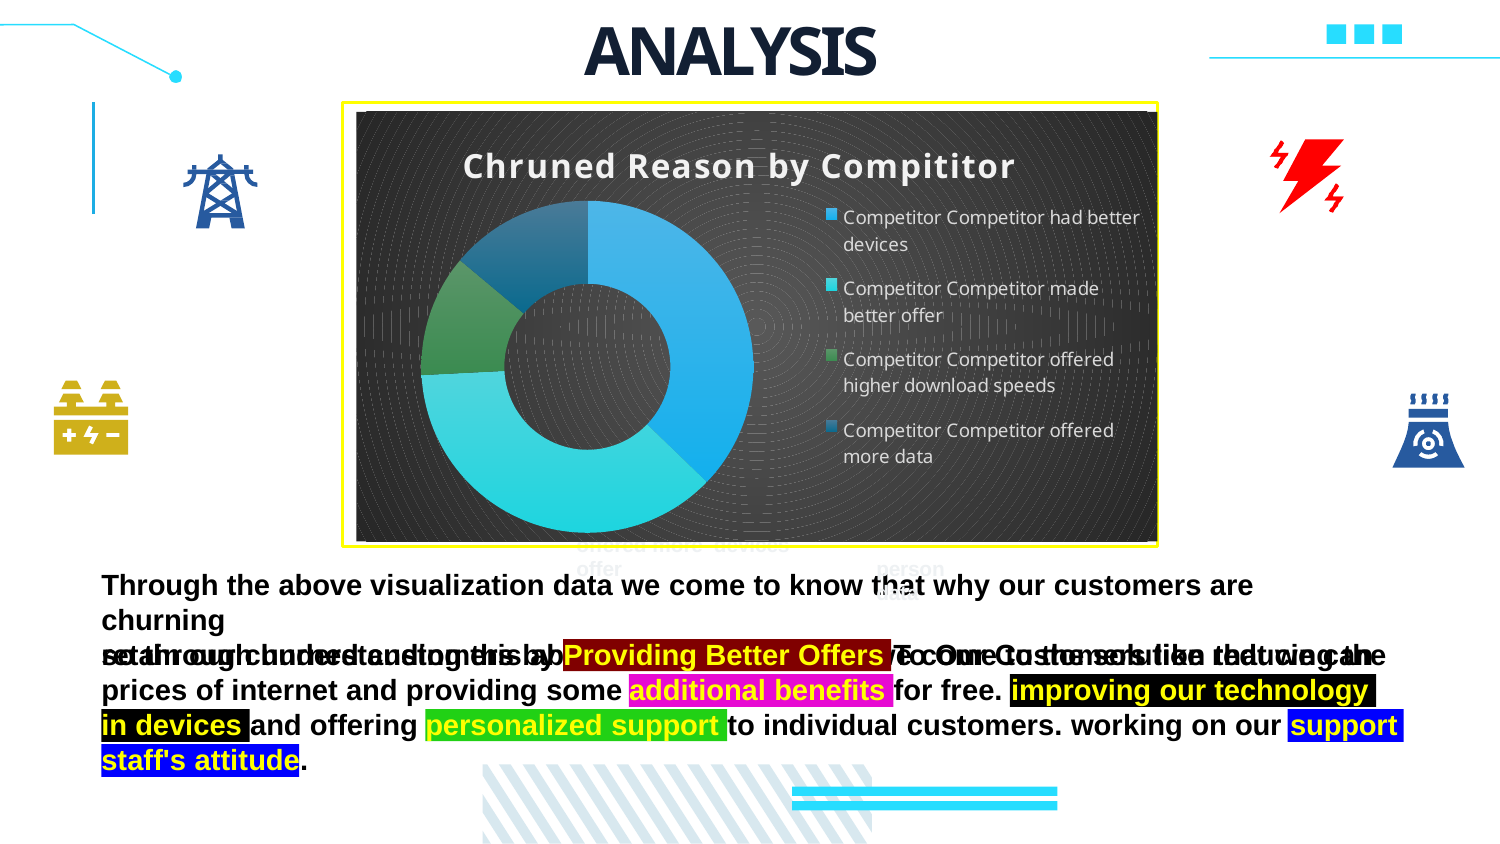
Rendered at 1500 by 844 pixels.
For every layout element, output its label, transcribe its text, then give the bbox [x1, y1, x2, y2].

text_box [1269, 139, 1345, 214]
text_box [1392, 421, 1465, 468]
text_box [53, 419, 129, 455]
text_box [342, 102, 1158, 547]
title ANALYSIS [582, 0, 898, 102]
text_box [183, 154, 258, 229]
text_box [1410, 393, 1416, 405]
text_box personalized support [425, 709, 725, 742]
text_box [1382, 24, 1402, 44]
text_box Competitor Competitor Attitude of Don't know Competitor had better made better support offered more devices offer person data [421, 549, 1128, 605]
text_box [0, 23, 182, 84]
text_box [1009, 673, 1404, 743]
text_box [482, 764, 1058, 844]
text_box [1421, 393, 1427, 405]
text_box [1432, 393, 1438, 405]
chart [355, 111, 1158, 542]
text_box [1354, 24, 1375, 44]
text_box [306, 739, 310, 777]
text_box [53, 393, 129, 416]
text_box to individual customers. working on our support [725, 704, 1003, 742]
text_box [100, 380, 121, 390]
text_box [1443, 393, 1449, 405]
text_box retain our churned customers by To Our Customers like reducing the [99, 634, 1389, 672]
text_box prices of internet and providing some [99, 669, 624, 707]
text_box [1326, 24, 1347, 44]
text_box in devices and offering [296, 704, 421, 742]
text_box additional benefits for free. improving our technology [628, 669, 1012, 707]
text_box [101, 708, 300, 778]
text_box [61, 380, 82, 390]
text_box Through the above visualization data we come to know that why our customers are churning so through understanding this above visualization data we come to the solution that we can [99, 563, 1385, 634]
text_box [1408, 408, 1448, 418]
